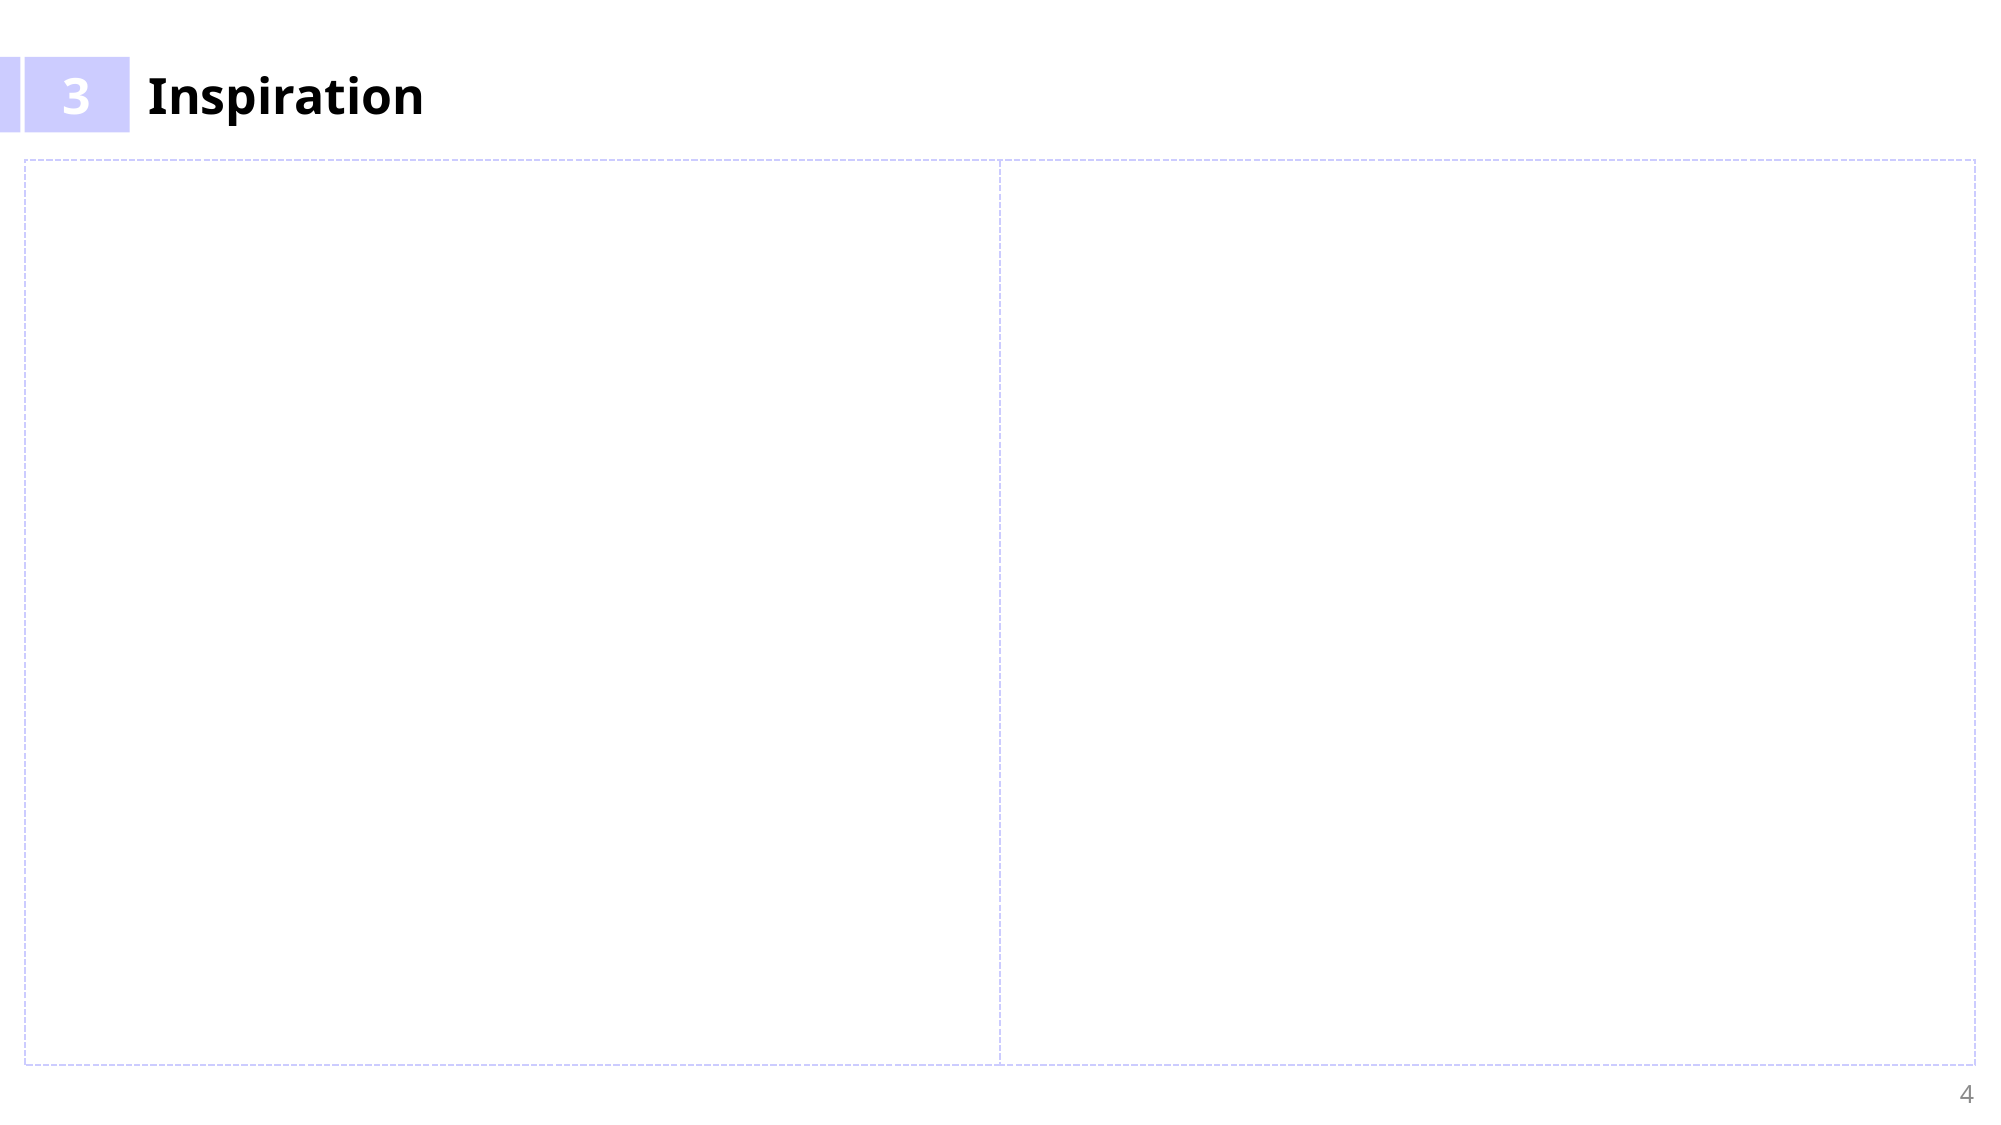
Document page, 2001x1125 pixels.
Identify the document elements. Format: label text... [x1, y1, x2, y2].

text_box Inspiration [133, 56, 1976, 132]
slide_number 4 [1538, 1065, 1989, 1125]
text_box [24, 159, 1976, 1066]
text_box [0, 56, 21, 133]
text_box 3 [24, 56, 131, 133]
